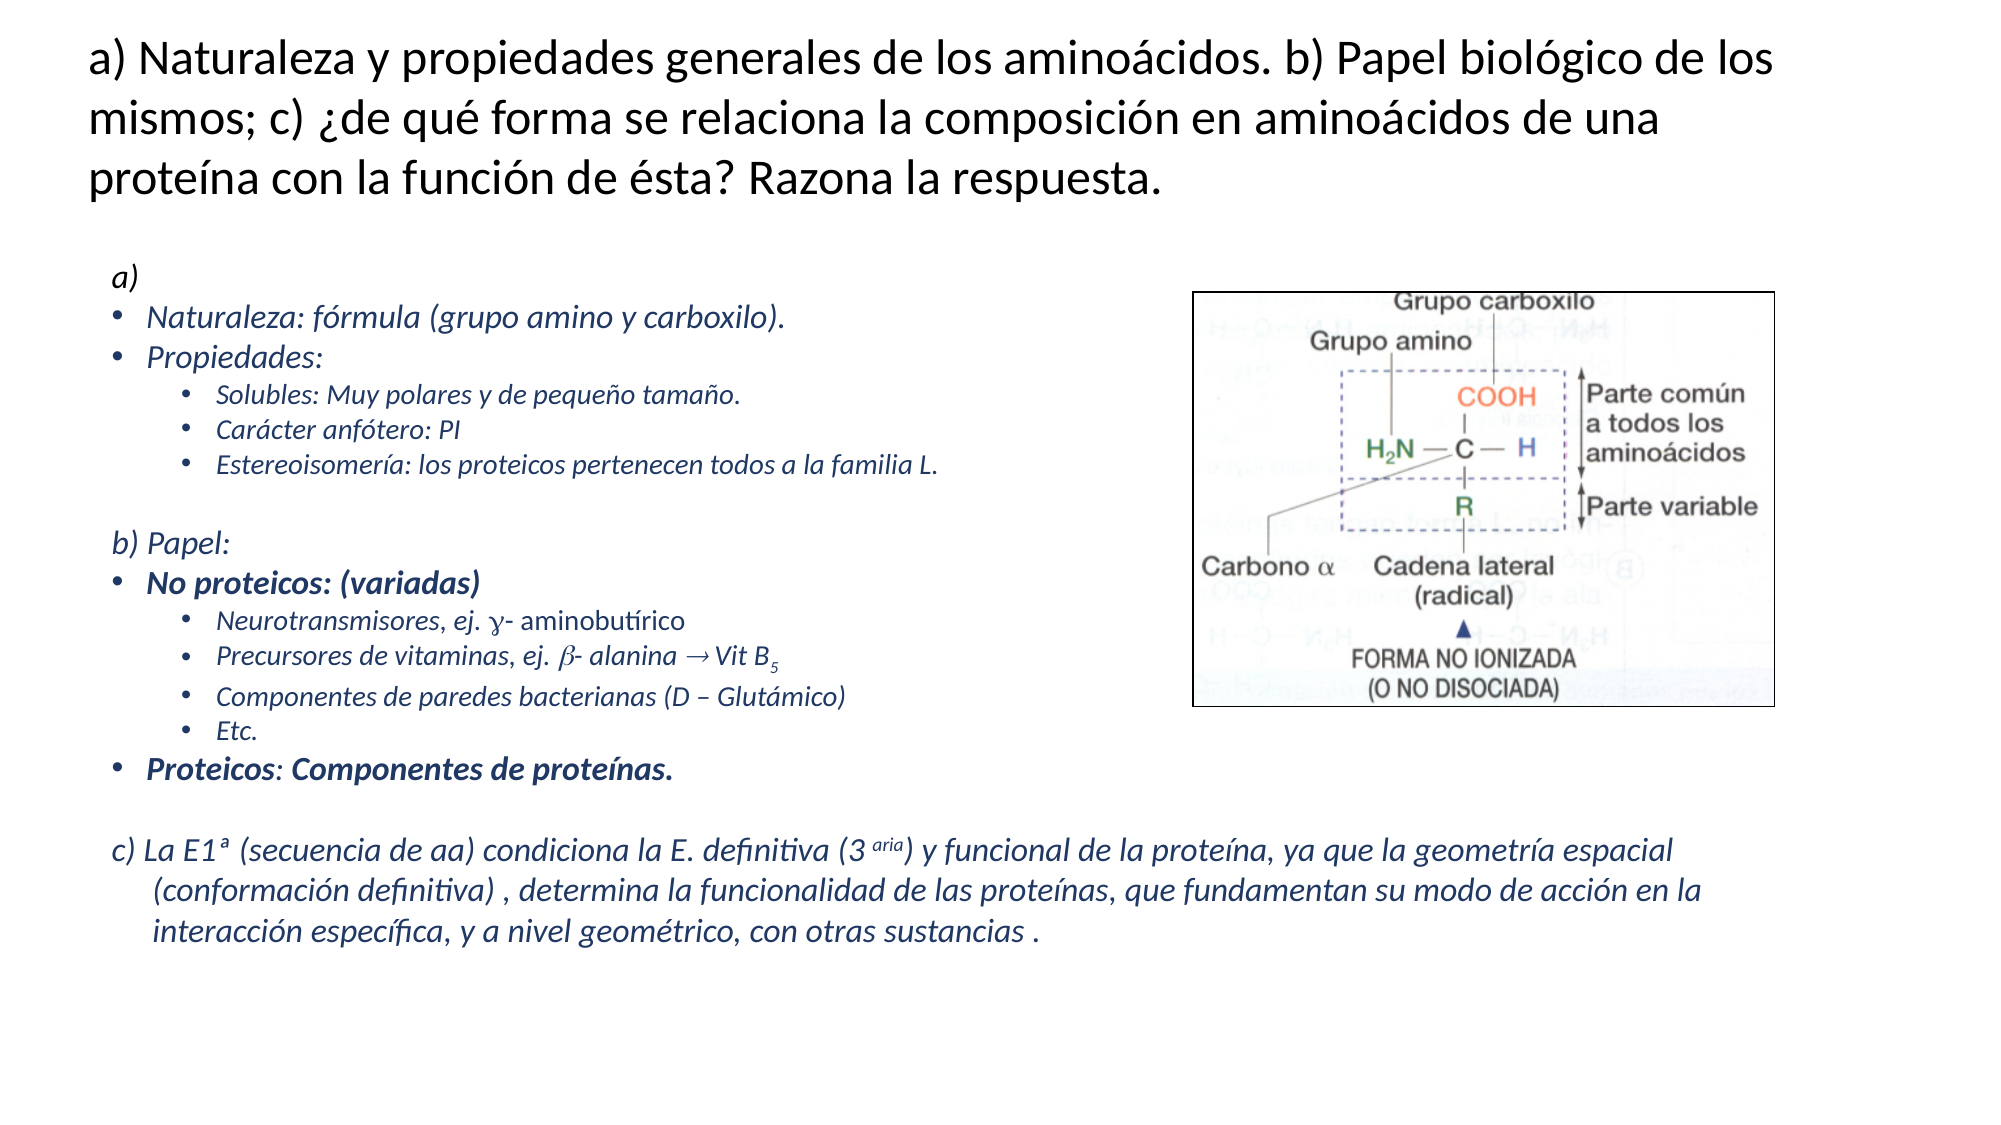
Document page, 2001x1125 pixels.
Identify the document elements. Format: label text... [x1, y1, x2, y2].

title a) Naturaleza y propiedades generales de los aminoácidos. b) Papel biológico de los mismos; c) ¿de qué forma se relaciona la composición en aminoácidos de una proteína con la función de ésta? Razona la respuesta. [73, 12, 1799, 216]
list a) Naturaleza: fórmula (grupo amino y carboxilo). Propiedades: Solubles: Muy polares y de pequeño tamaño. Carácter anfótero: PI Estereoisomería: los proteicos pertenecen todos a la familia L. b) Papel: No proteicos: (variadas) Neurotransmisores, ej. - aminobutírico Precursores de vitaminas, ej. - alanina  Vit B5 Componentes de paredes bacterianas (D – Glutámico) Etc. Proteicos: Componentes de proteínas. c) La E1ª (secuencia de aa) condiciona la E. definitiva (3 aria) y funcional de la proteína, ya que la geometría espacial (conformación definitiva) , determina la funcionalidad de las proteínas, que fundamentan su modo de acción en la interacción específica, y a nivel geométrico, con otras sustancias . [96, 246, 1822, 961]
picture [1193, 292, 1774, 706]
